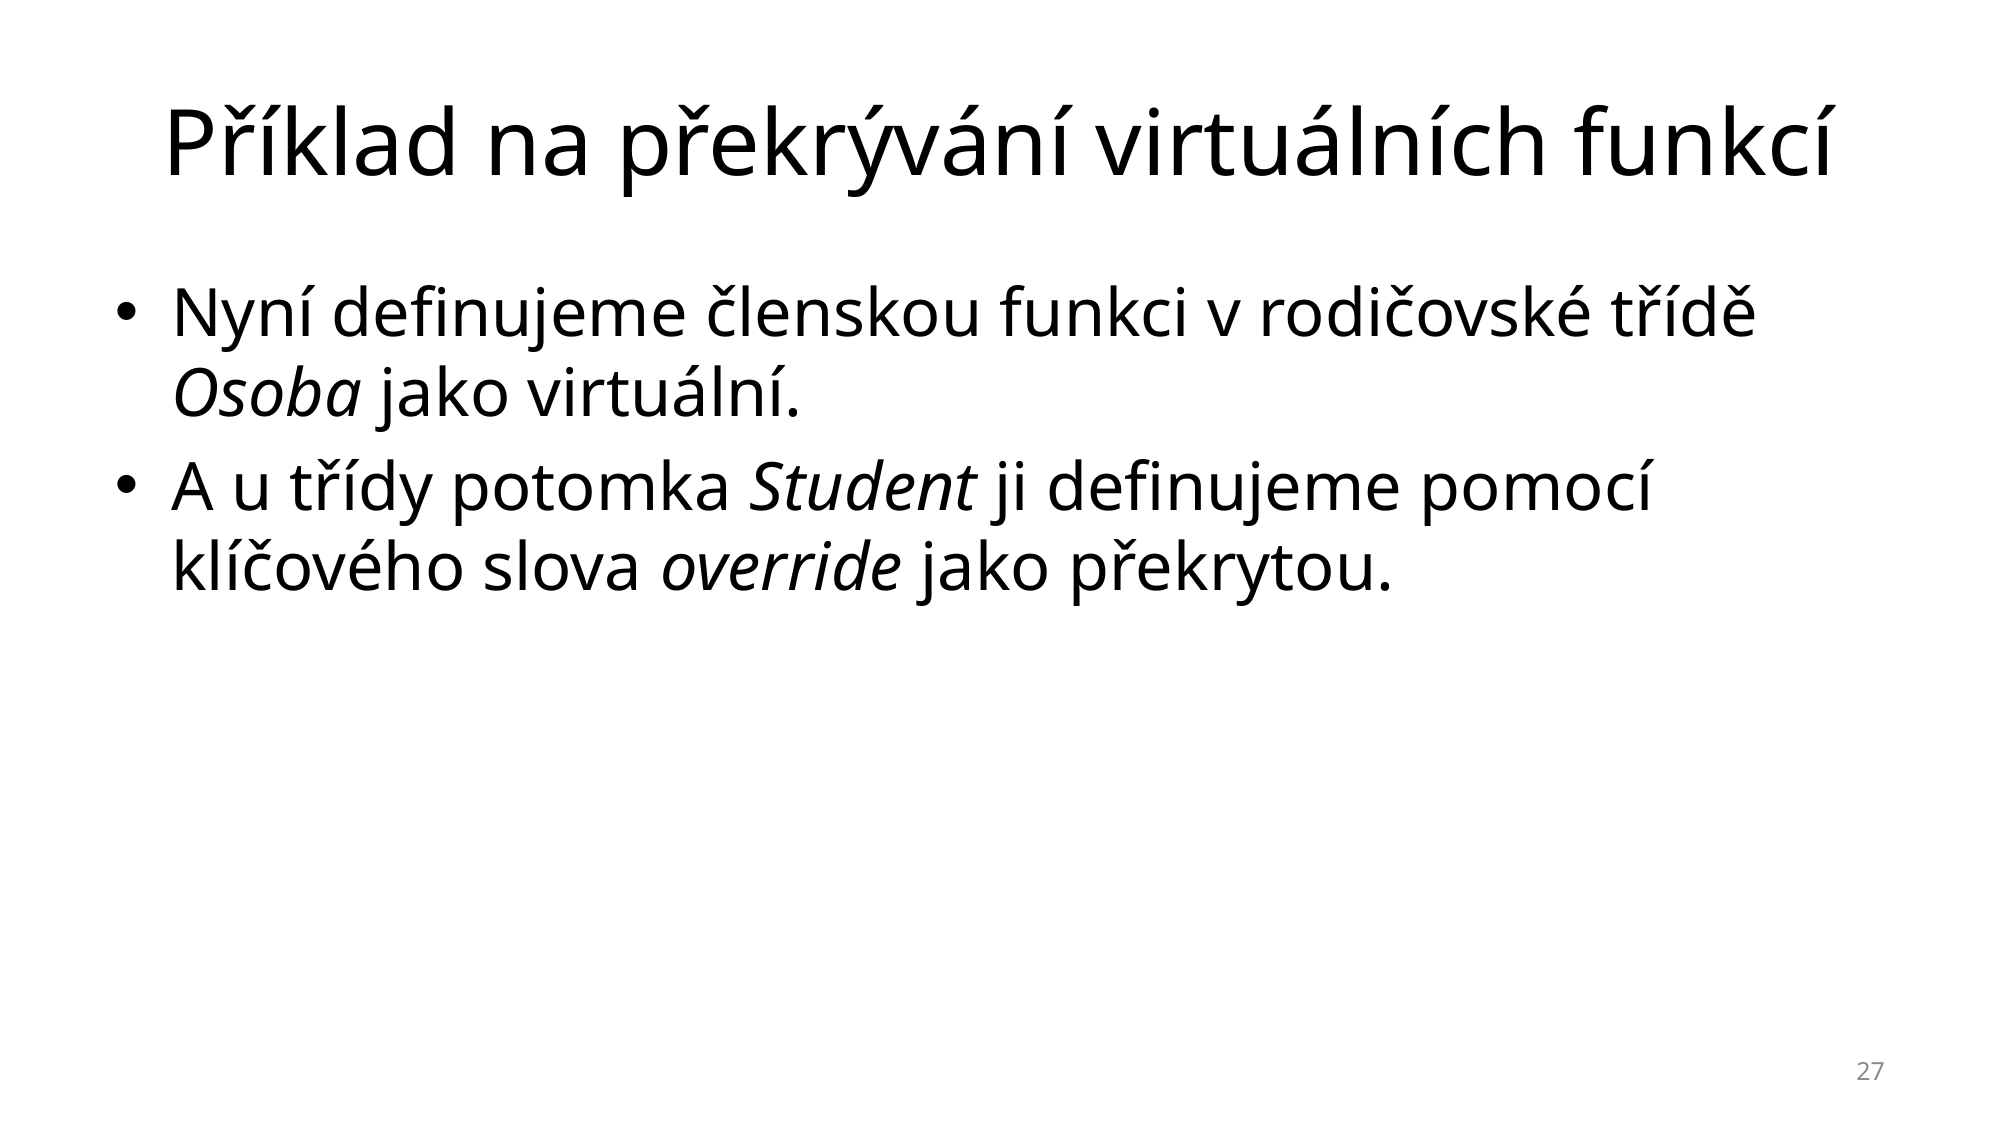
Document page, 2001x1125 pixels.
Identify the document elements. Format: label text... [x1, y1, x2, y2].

title Příklad na překrývání virtuálních funkcí [99, 45, 1900, 233]
list Nyní definujeme členskou funkci v rodičovské třídě Osoba jako virtuální. A u třídy potomka Student ji definujeme pomocí klíčového slova override jako překrytou. [99, 262, 1900, 1005]
slide_number 27 [1433, 1042, 1900, 1103]
